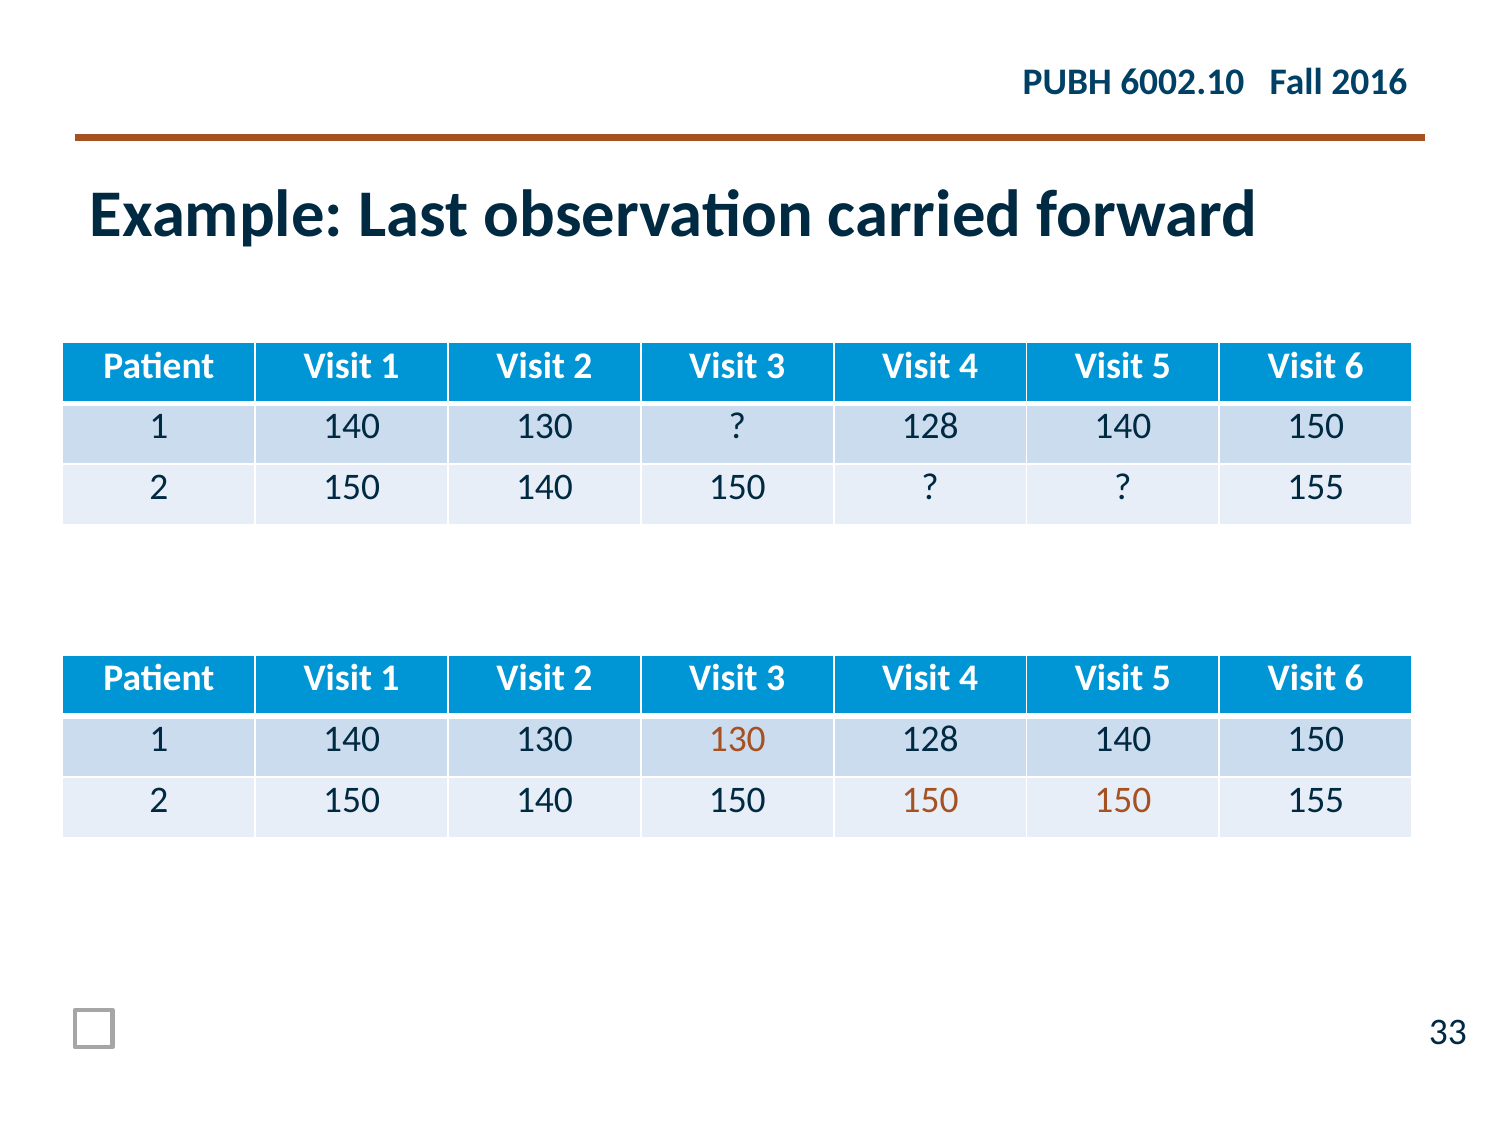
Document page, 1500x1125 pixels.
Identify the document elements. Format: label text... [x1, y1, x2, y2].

table_cell 2 [63, 778, 74, 837]
table_header Patient [63, 656, 74, 713]
table_cell 1 [63, 406, 74, 463]
table_cell 1 [63, 719, 74, 776]
text_box Example: Last observation carried forward [74, 162, 1425, 975]
table_header Patient [63, 343, 74, 401]
table_cell 2 [63, 465, 74, 524]
